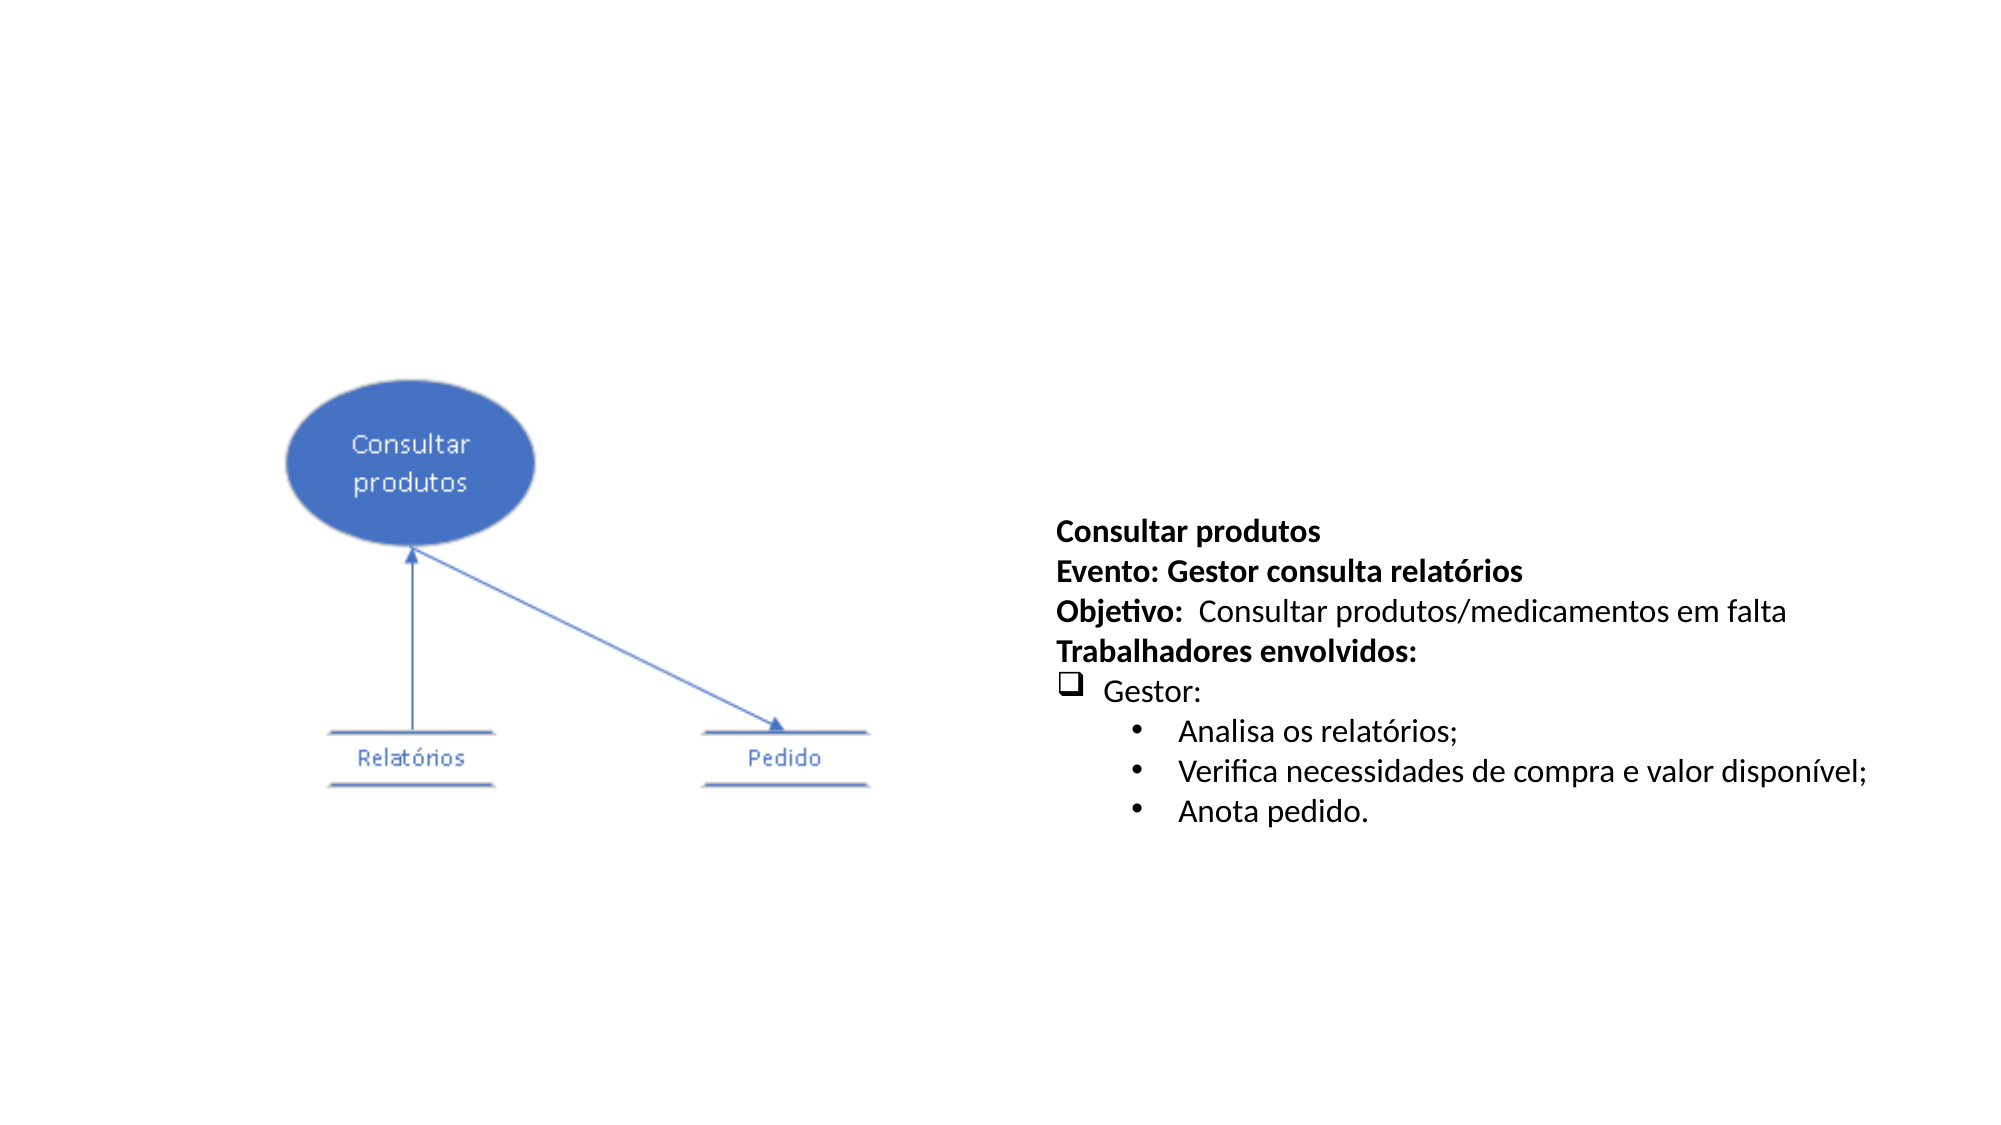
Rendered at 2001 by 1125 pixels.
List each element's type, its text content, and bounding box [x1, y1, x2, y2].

picture [257, 349, 1042, 841]
text_box Consultar produtos Evento: Gestor consulta relatórios Objetivo: Consultar produtos/medicamentos em falta Trabalhadores envolvidos: Gestor: Analisa os relatórios; Verifica necessidades de compra e valor disponível; Anota pedido. [1042, 501, 1954, 836]
